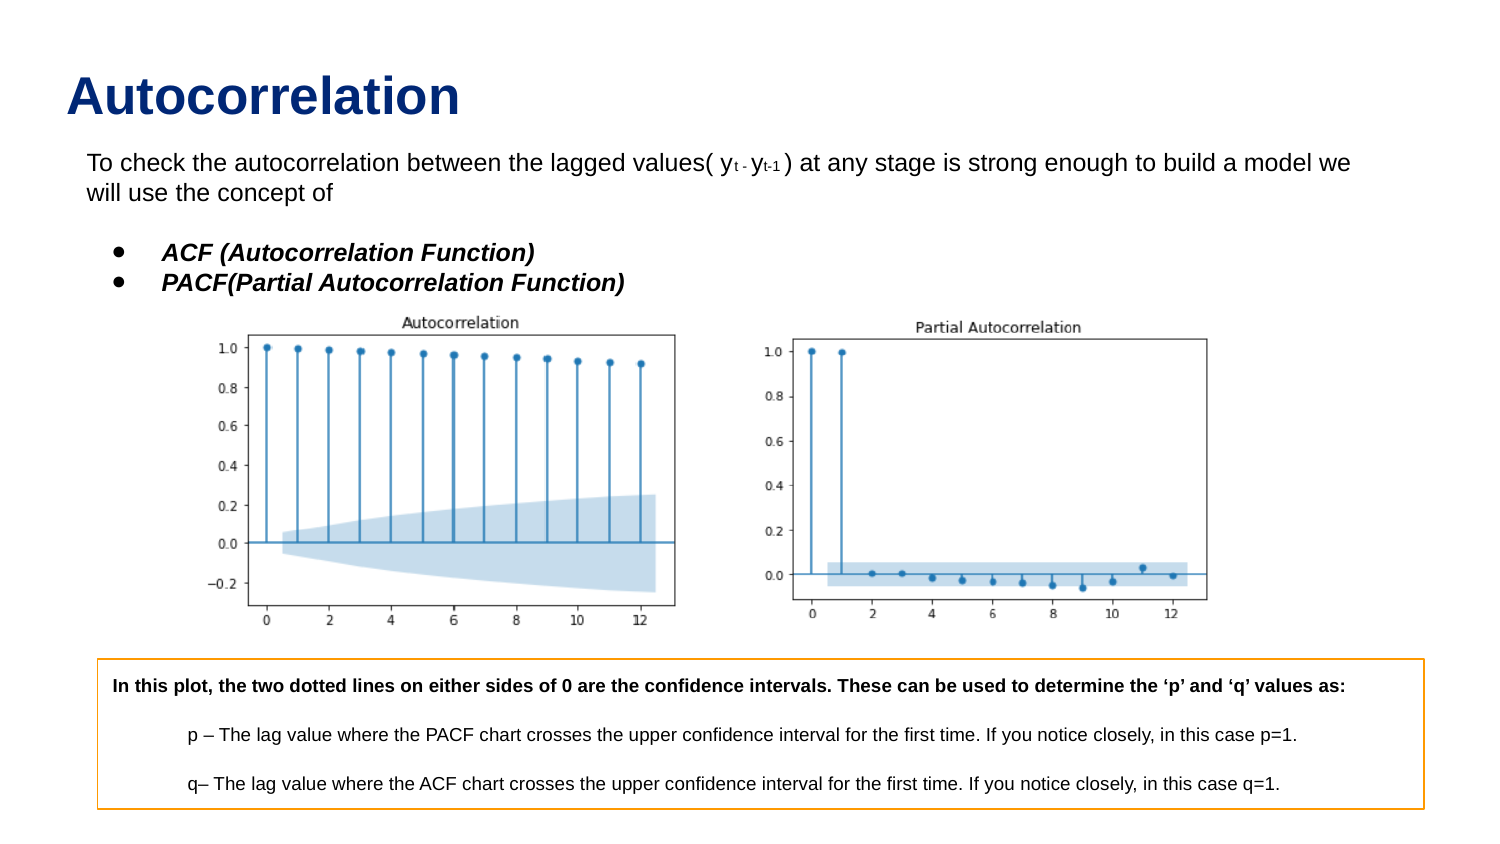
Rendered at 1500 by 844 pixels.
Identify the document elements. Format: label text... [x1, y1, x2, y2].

picture [182, 311, 727, 639]
picture [757, 311, 1227, 639]
text_box To check the autocorrelation between the lagged values( yt - yt-1 ) at any stage is strong enough to build a model we will use the concept of ACF (Autocorrelation Function) PACF(Partial Autocorrelation Function) [71, 131, 1398, 344]
text_box In this plot, the two dotted lines on either sides of 0 are the confidence intervals. These can be used to determine the ‘p’ and ‘q’ values as: p – The lag value where the PACF chart crosses the upper confidence interval for the first time. If you notice closely, in this case p=1. q– The lag value where the ACF chart crosses the upper confidence interval for the first time. If you notice closely, in this case q=1. [97, 658, 1424, 809]
title Autocorrelation [51, 46, 1449, 141]
